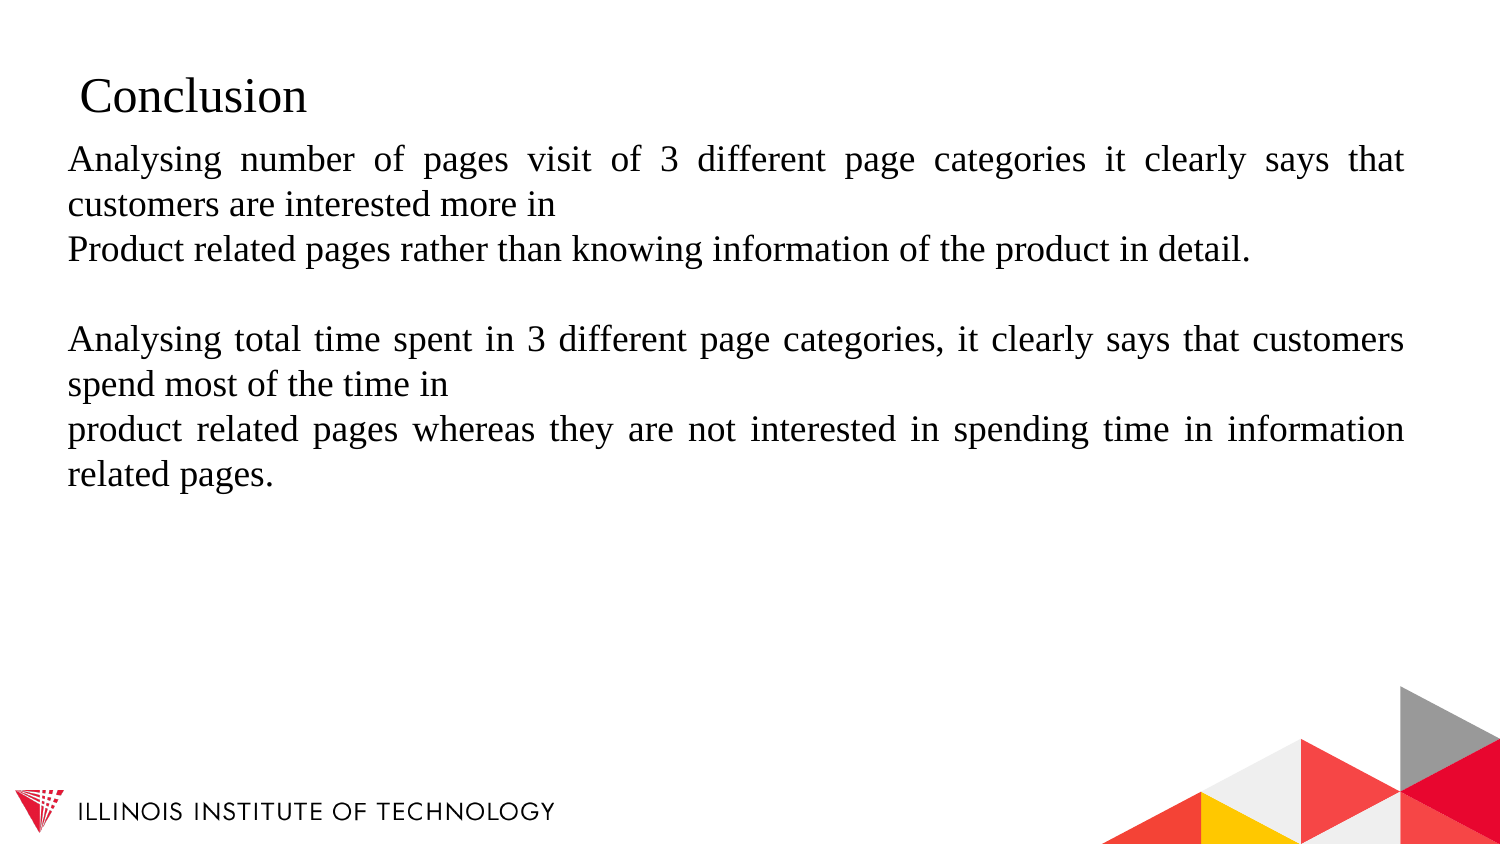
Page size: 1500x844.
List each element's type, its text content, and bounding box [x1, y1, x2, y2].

text_box Conclusion [64, 55, 469, 131]
slide_number [1403, 779, 1494, 844]
text_box Analysing number of pages visit of 3 different page categories it clearly says that customers are interested more in Product related pages rather than knowing information of the product in detail. Analysing total time spent in 3 different page categories, it clearly says that customers spend most of the time in product related pages whereas they are not interested in spending time in information related pages. [52, 126, 1422, 502]
picture [15, 790, 554, 833]
